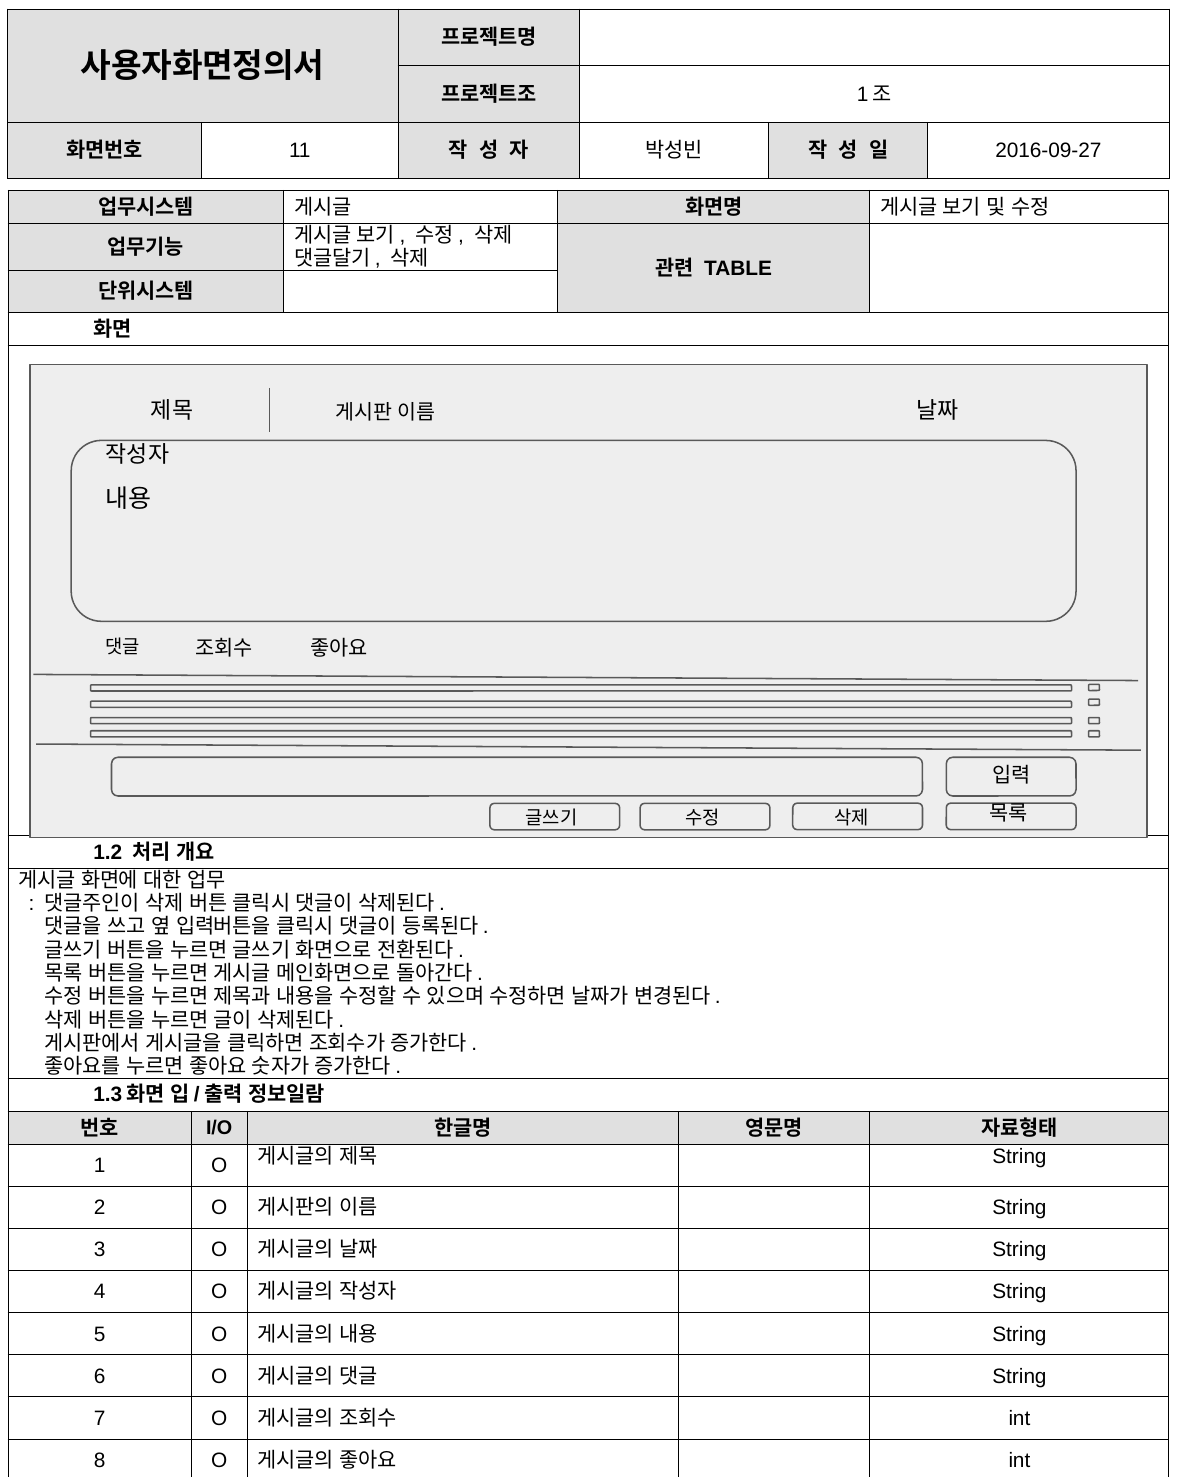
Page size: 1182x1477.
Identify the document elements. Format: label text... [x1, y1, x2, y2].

table_cell String [870, 1271, 1168, 1312]
table_header [580, 10, 1169, 65]
table_cell 5 [9, 1313, 191, 1354]
table_cell int [870, 1440, 1168, 1477]
table_cell 게시판의 이름 [248, 1187, 678, 1228]
table_header 프로젝트명 [399, 10, 579, 65]
table_header 화면명 [558, 191, 869, 223]
table_cell O [192, 1355, 247, 1396]
table_cell 게시글 보기, 수정, 삭제 댓글달기, 삭제 [284, 224, 557, 270]
table_cell [679, 1355, 869, 1396]
table_cell 게시글의 날짜 [248, 1229, 678, 1270]
table_cell O [192, 1187, 247, 1228]
table_header 게시글 [284, 191, 557, 223]
table_header 사용자화면정의서 [8, 10, 398, 122]
table_cell 6 [9, 1355, 191, 1396]
table_cell O [192, 1313, 247, 1354]
table_cell I/O [192, 1112, 247, 1144]
table_cell 박성빈 [580, 123, 768, 178]
table_cell 3 [9, 1229, 191, 1270]
table_cell 작 성 자 [399, 123, 579, 178]
table_cell 업무기능 [9, 224, 283, 270]
table_cell [679, 1229, 869, 1270]
table_header 게시글 보기 및 수정 [870, 191, 1168, 223]
table_cell 단위시스템 [9, 271, 283, 312]
table_cell 게시글의 좋아요 [248, 1440, 678, 1477]
table_cell O [192, 1229, 247, 1270]
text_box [661, 790, 820, 830]
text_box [29, 359, 1148, 838]
table_cell 11 [202, 123, 398, 178]
table_cell int [870, 1397, 1168, 1439]
table_header 업무시스템 [9, 191, 283, 223]
table_cell [679, 1271, 869, 1312]
table_cell 작 성 일 [769, 123, 927, 178]
table_cell 2016-09-27 [928, 123, 1169, 178]
table_cell [679, 1313, 869, 1354]
table_cell 게시글의 조회수 [248, 1397, 678, 1439]
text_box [489, 790, 661, 830]
table_cell String [870, 1187, 1168, 1228]
table_cell O [192, 1397, 247, 1439]
table_cell [9, 346, 1168, 835]
table_cell 4 [9, 1271, 191, 1312]
table_cell 화면번호 [8, 123, 201, 178]
table_cell [284, 271, 557, 312]
table_cell [679, 1397, 869, 1439]
table_cell 2 [9, 1187, 191, 1228]
table_cell String [870, 1355, 1168, 1396]
table_cell 한글명 [248, 1112, 678, 1144]
table_cell 번호 [9, 1112, 191, 1144]
table_cell 게시글의 댓글 [248, 1355, 678, 1396]
table_cell 1.2 처리 개요 [9, 836, 1168, 868]
table_cell 프로젝트조 [399, 66, 579, 122]
table_cell String [870, 1145, 1168, 1186]
table_cell [679, 1187, 869, 1228]
table_cell 게시글의 제목 [248, 1145, 678, 1186]
table_cell O [192, 1145, 247, 1186]
table_cell 7 [9, 1397, 191, 1439]
table_cell O [192, 1440, 247, 1477]
table_cell 1 [9, 1145, 191, 1186]
table_cell [679, 1145, 869, 1186]
table_cell 게시글의 작성자 [248, 1271, 678, 1312]
table_cell 1.3화면 입/출력 정보일람 [9, 1079, 1168, 1111]
table_cell 게시글의 내용 [248, 1313, 678, 1354]
table_cell [870, 224, 1168, 312]
table_cell O [192, 1271, 247, 1312]
table_cell 화면 [9, 313, 1168, 345]
table_cell 1조 [580, 66, 1169, 122]
table_cell 8 [9, 1440, 191, 1477]
table_cell String [870, 1229, 1168, 1270]
table_cell 관련 TABLE [558, 224, 869, 312]
table_cell 영문명 [679, 1112, 869, 1144]
table_cell 게시글 화면에 대한 업무 : 댓글주인이 삭제 버튼 클릭시 댓글이 삭제된다. 댓글을 쓰고 옆 입력버튼을 클릭시 댓글이 등록된다. 글쓰기 버튼을 누르면 글쓰기 화면으로 전환된다. 목록 버튼을 누르면 게시글 메인화면으로 돌아간다. 수정 버튼을 누르면 제목과 내용을 수정할 수 있으며 수정하면 날짜가 변경된다. 삭제 버튼을 누르면 글이 삭제된다. 게시판에서 게시글을 클릭하면 조회수가 증가한다. 좋아요를 누르면 좋아요 숫자가 증가한다. [9, 869, 1168, 1078]
table_cell String [870, 1313, 1168, 1354]
table_cell 자료형태 [870, 1112, 1168, 1144]
table_cell [679, 1440, 869, 1477]
